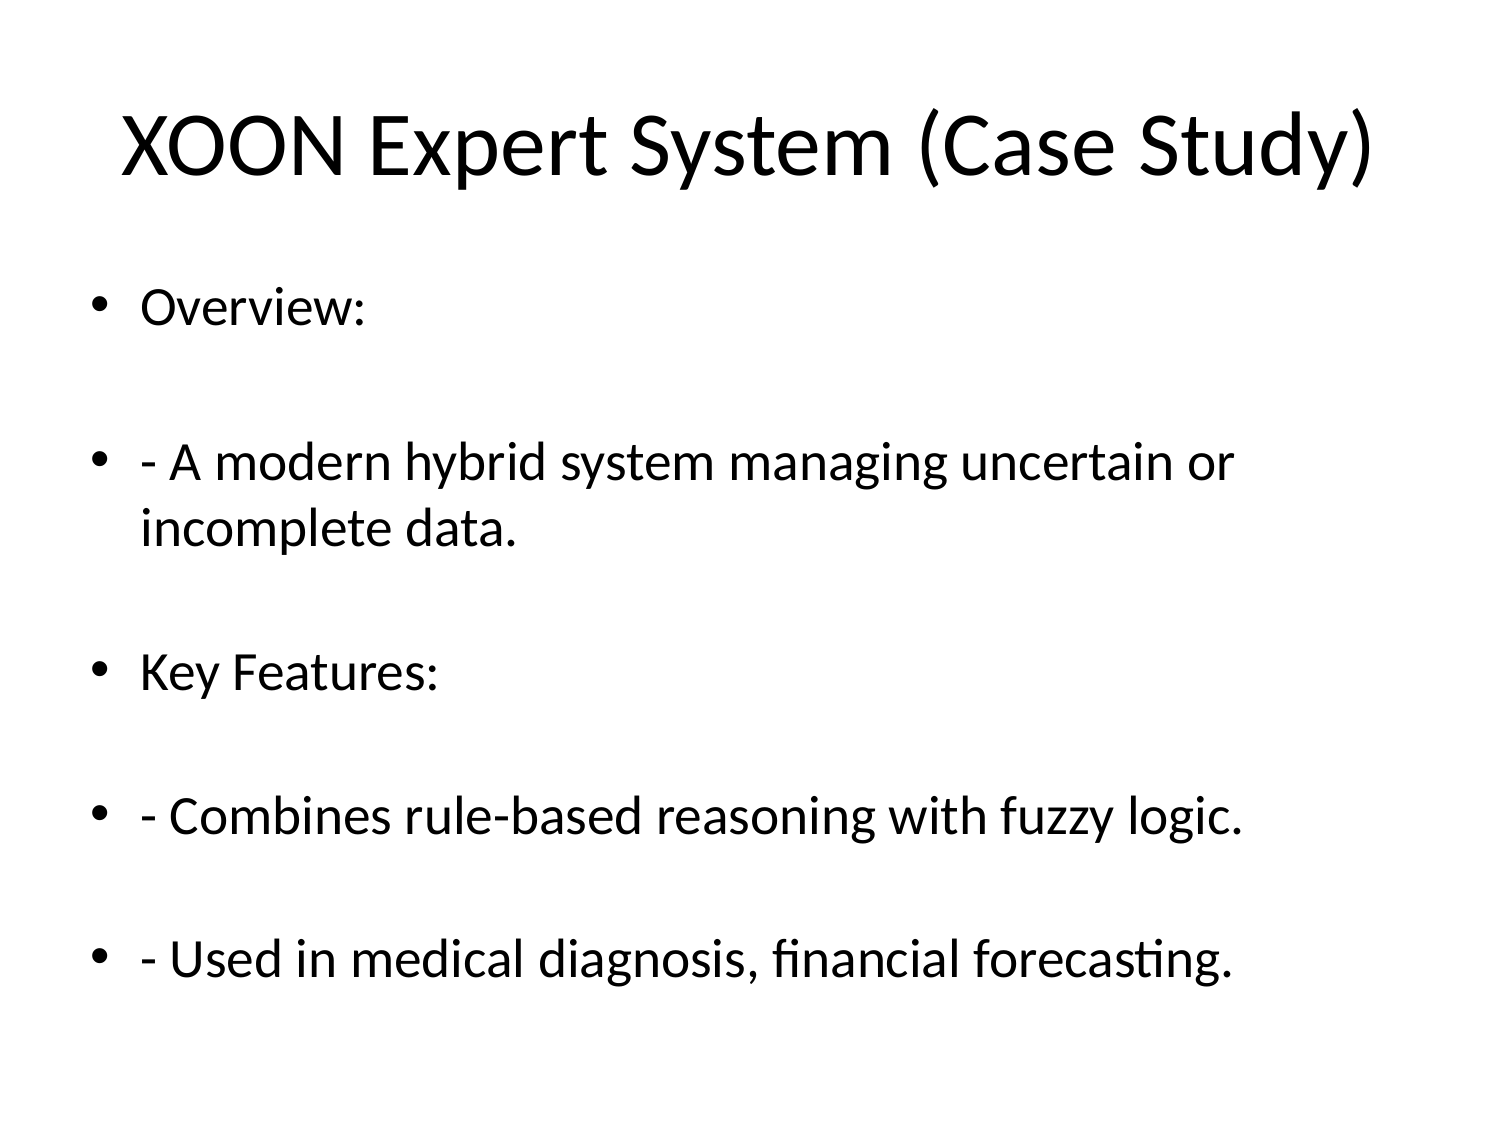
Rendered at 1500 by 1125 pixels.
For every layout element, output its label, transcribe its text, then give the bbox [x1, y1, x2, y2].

title XOON Expert System (Case Study) [75, 45, 1425, 233]
list Overview: - A modern hybrid system managing uncertain or incomplete data. Key Features: - Combines rule-based reasoning with fuzzy logic. - Used in medical diagnosis, financial forecasting. [75, 262, 1425, 1005]
